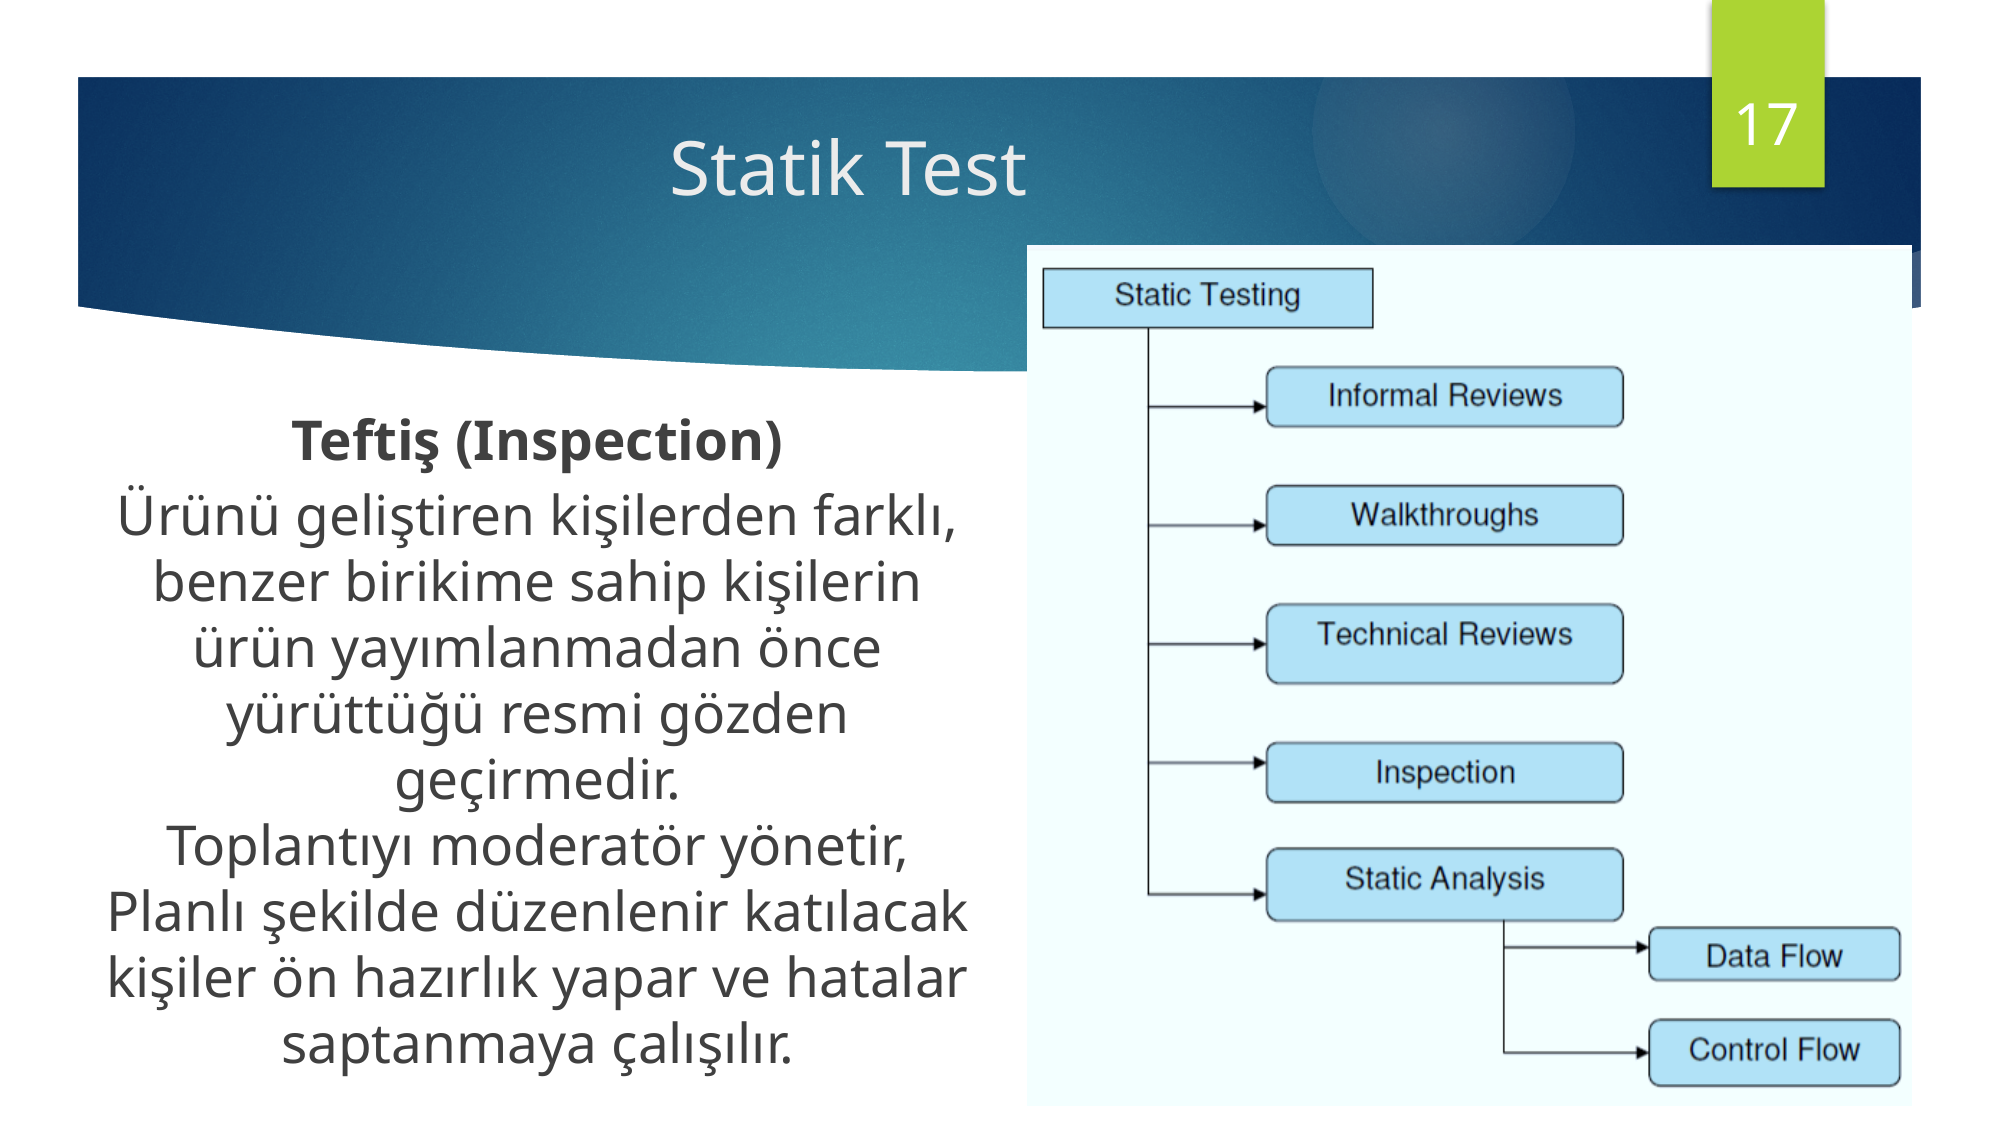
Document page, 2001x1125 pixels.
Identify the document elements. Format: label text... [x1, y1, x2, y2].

picture [1027, 244, 1912, 1107]
title Statik Test [654, 152, 2000, 269]
slide_number 17 [1698, 48, 1836, 175]
list Teftiş (Inspection) Ürünü geliştiren kişilerden farklı, benzer birikime sahip kişilerin ürün yayımlanmadan önce yürüttüğü resmi gözden geçirmedir. Toplantıyı moderatör yönetir, Planlı şekilde düzenlenir katılacak kişiler ön hazırlık yapar ve hatalar saptanmaya çalışılır. [87, 397, 988, 1125]
